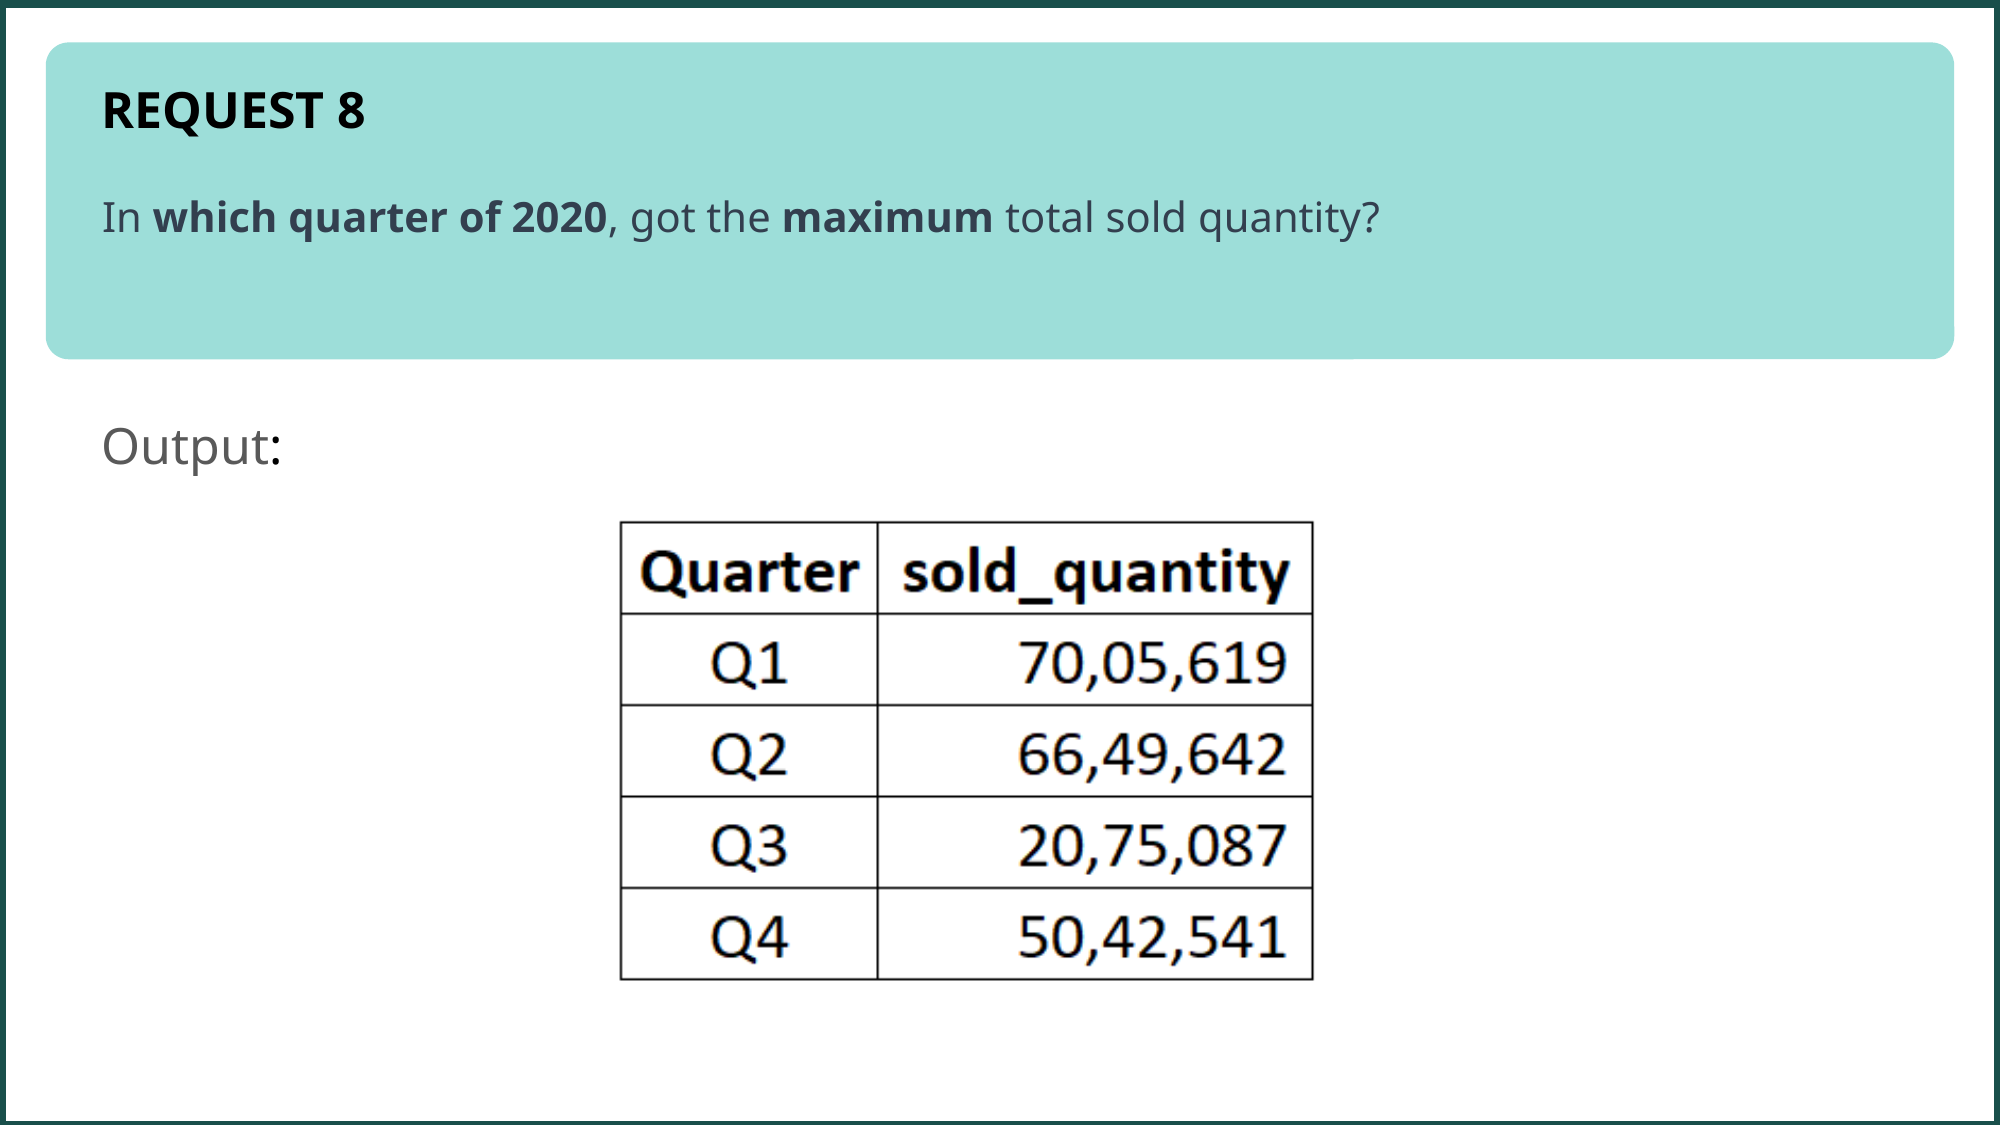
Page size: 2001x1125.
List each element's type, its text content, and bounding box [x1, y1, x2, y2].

picture [595, 499, 1329, 1010]
text_box Output: [87, 407, 1765, 483]
text_box [0, 1, 2000, 1125]
